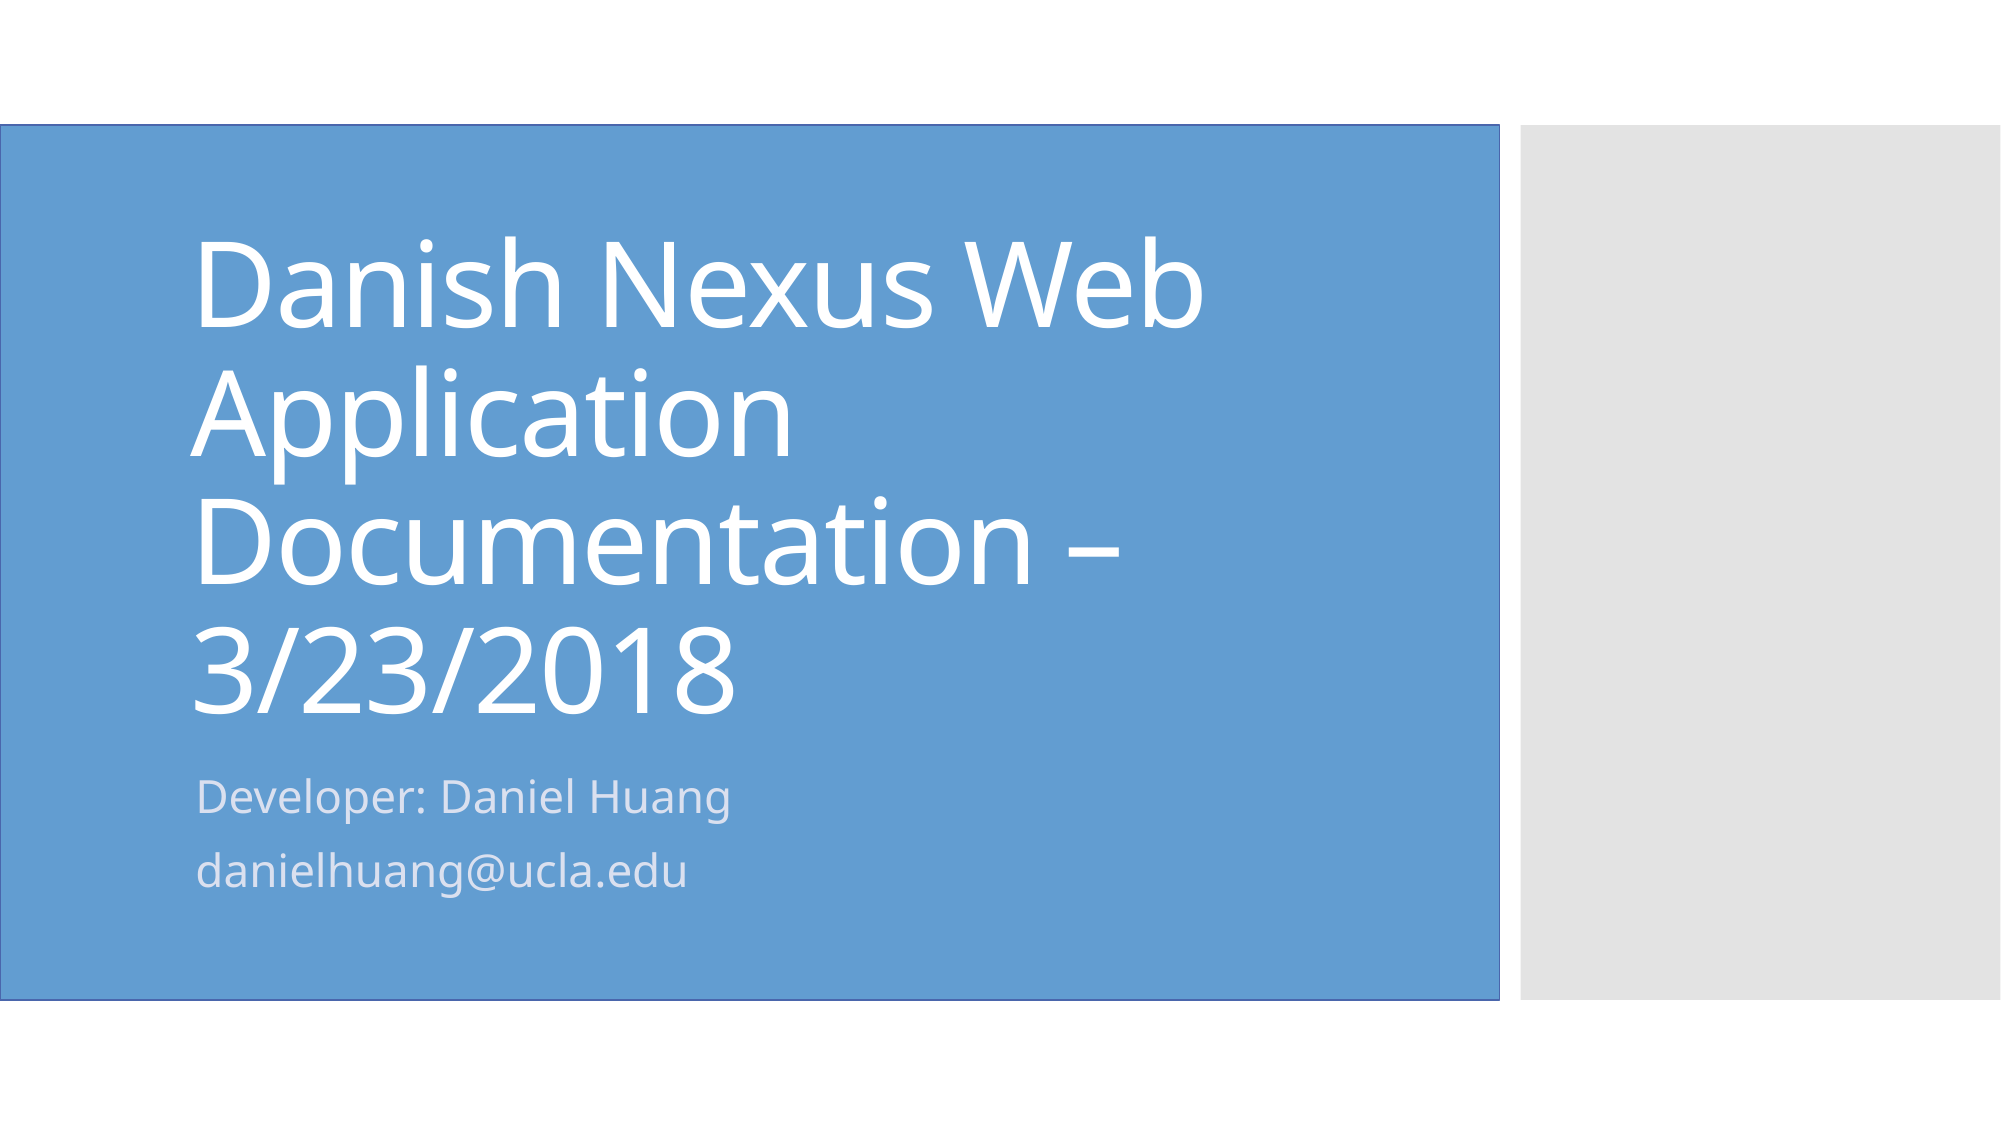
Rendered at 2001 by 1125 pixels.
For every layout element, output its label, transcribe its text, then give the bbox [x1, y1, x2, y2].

subtitle Developer: Daniel Huang danielhuang@ucla.edu [180, 766, 1381, 917]
title Danish Nexus Web Application Documentation – 3/23/2018 [175, 213, 1376, 747]
